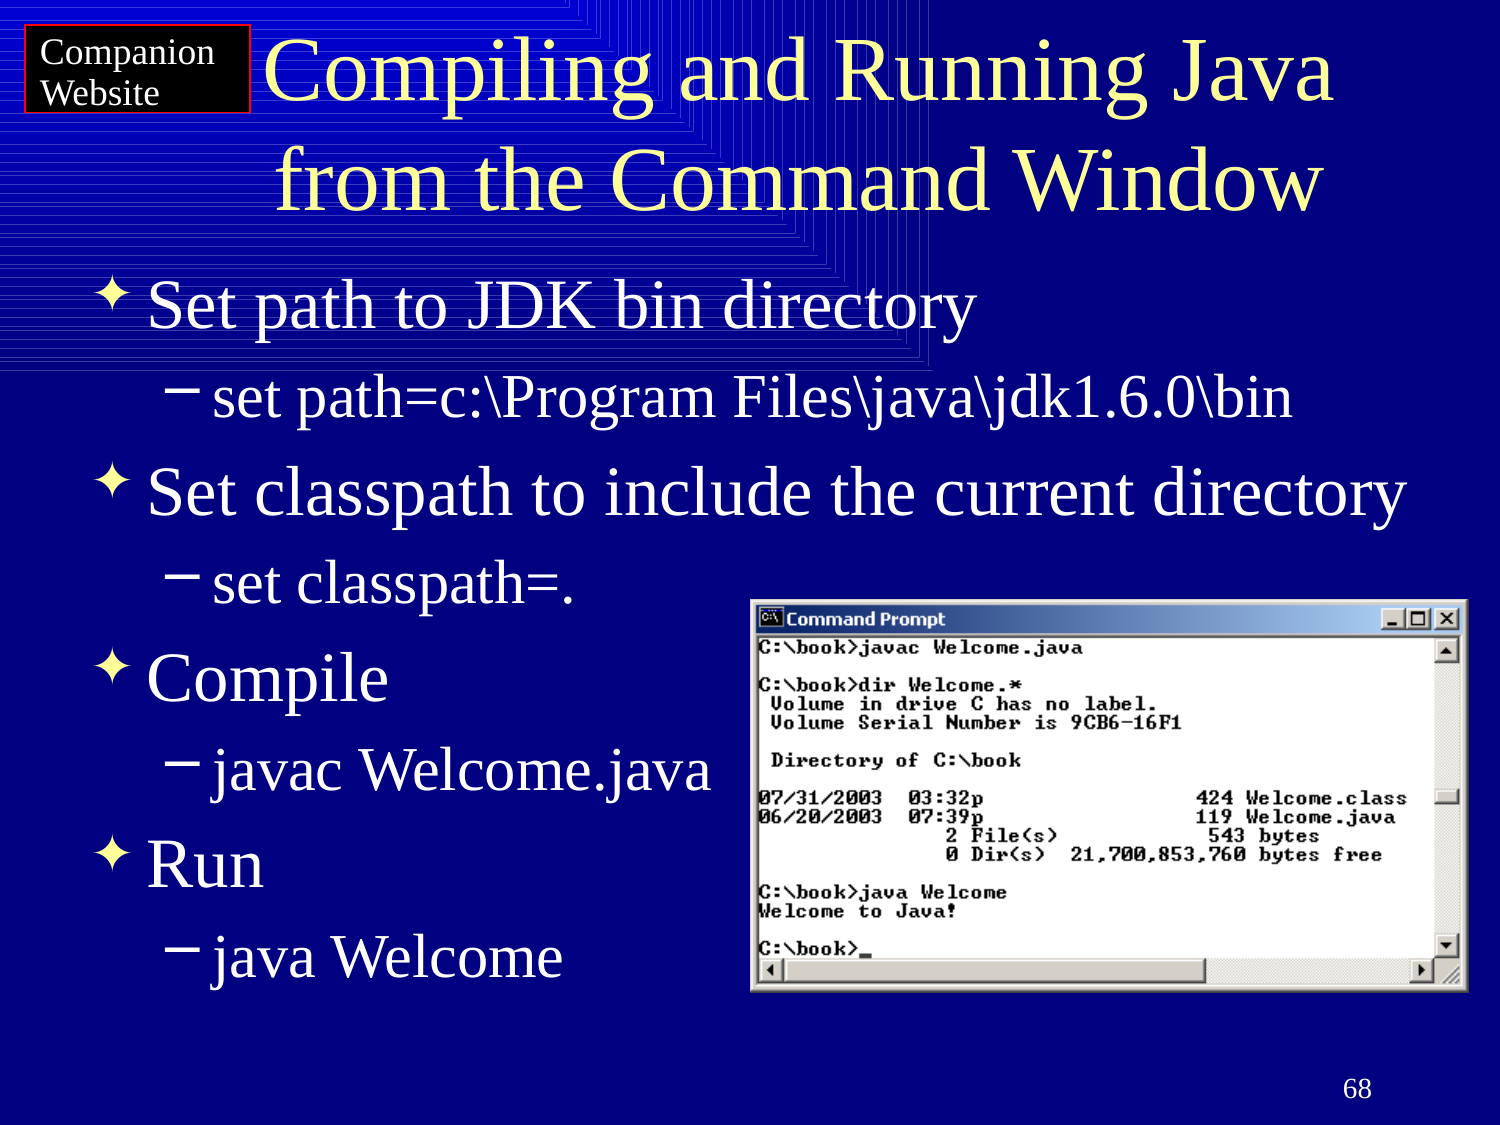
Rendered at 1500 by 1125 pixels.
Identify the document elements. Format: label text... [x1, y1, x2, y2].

picture [749, 599, 1469, 993]
list Set path to JDK bin directory set path=c:\Program Files\java\jdk1.6.0\bin Set classpath to include the current directory set classpath=. Compile javac Welcome.java Run java Welcome [75, 249, 1450, 1038]
text_box Companion Website [24, 24, 250, 113]
title Compiling and Running Java from the Command Window [225, 24, 1375, 213]
slide_number 68 [1074, 1049, 1388, 1125]
